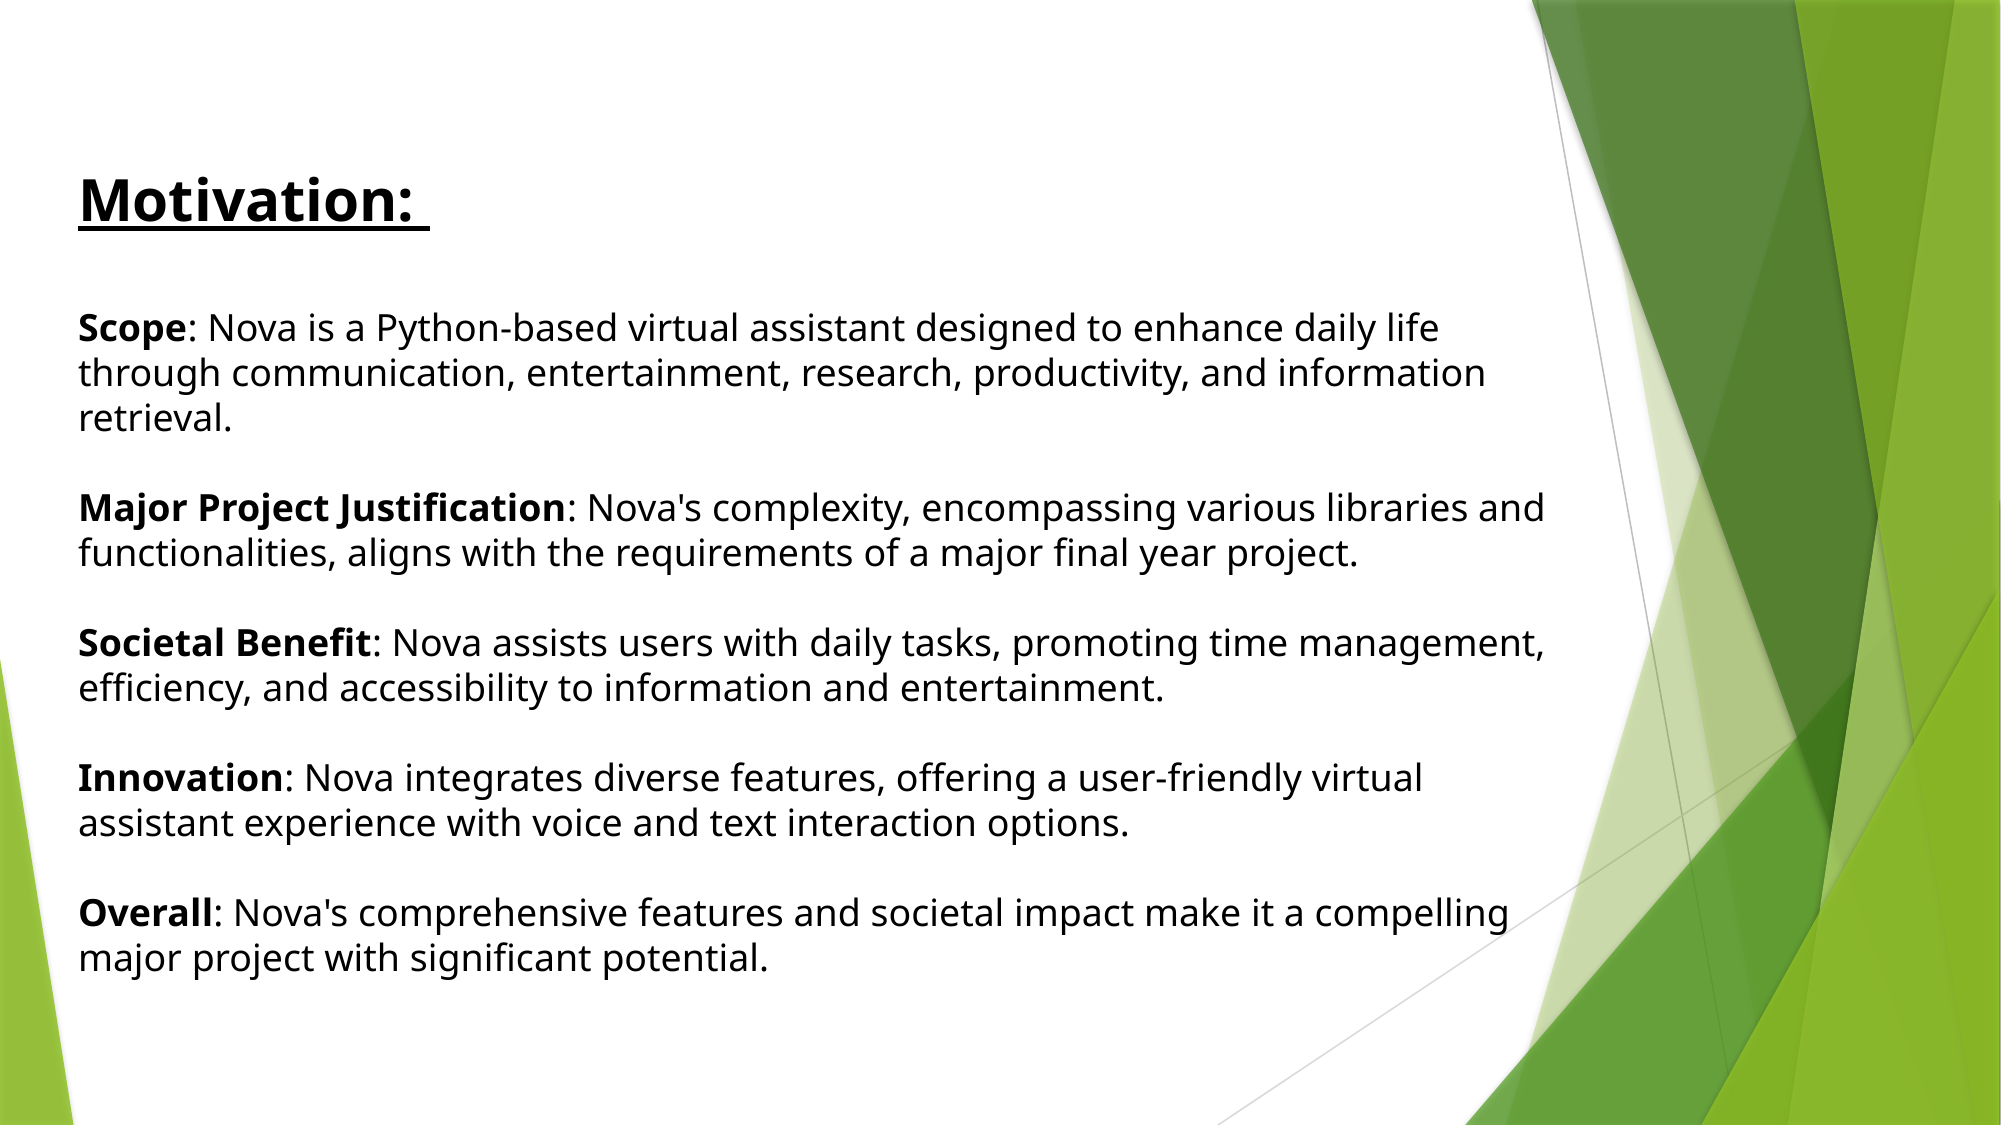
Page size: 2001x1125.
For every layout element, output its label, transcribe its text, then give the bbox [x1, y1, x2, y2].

text_box Motivation: Scope: Nova is a Python-based virtual assistant designed to enhance daily life through communication, entertainment, research, productivity, and information retrieval. Major Project Justification: Nova's complexity, encompassing various libraries and functionalities, aligns with the requirements of a major final year project. Societal Benefit: Nova assists users with daily tasks, promoting time management, efficiency, and accessibility to information and entertainment. Innovation: Nova integrates diverse features, offering a user-friendly virtual assistant experience with voice and text interaction options. Overall: Nova's comprehensive features and societal impact make it a compelling major project with significant potential. [63, 156, 1606, 1076]
